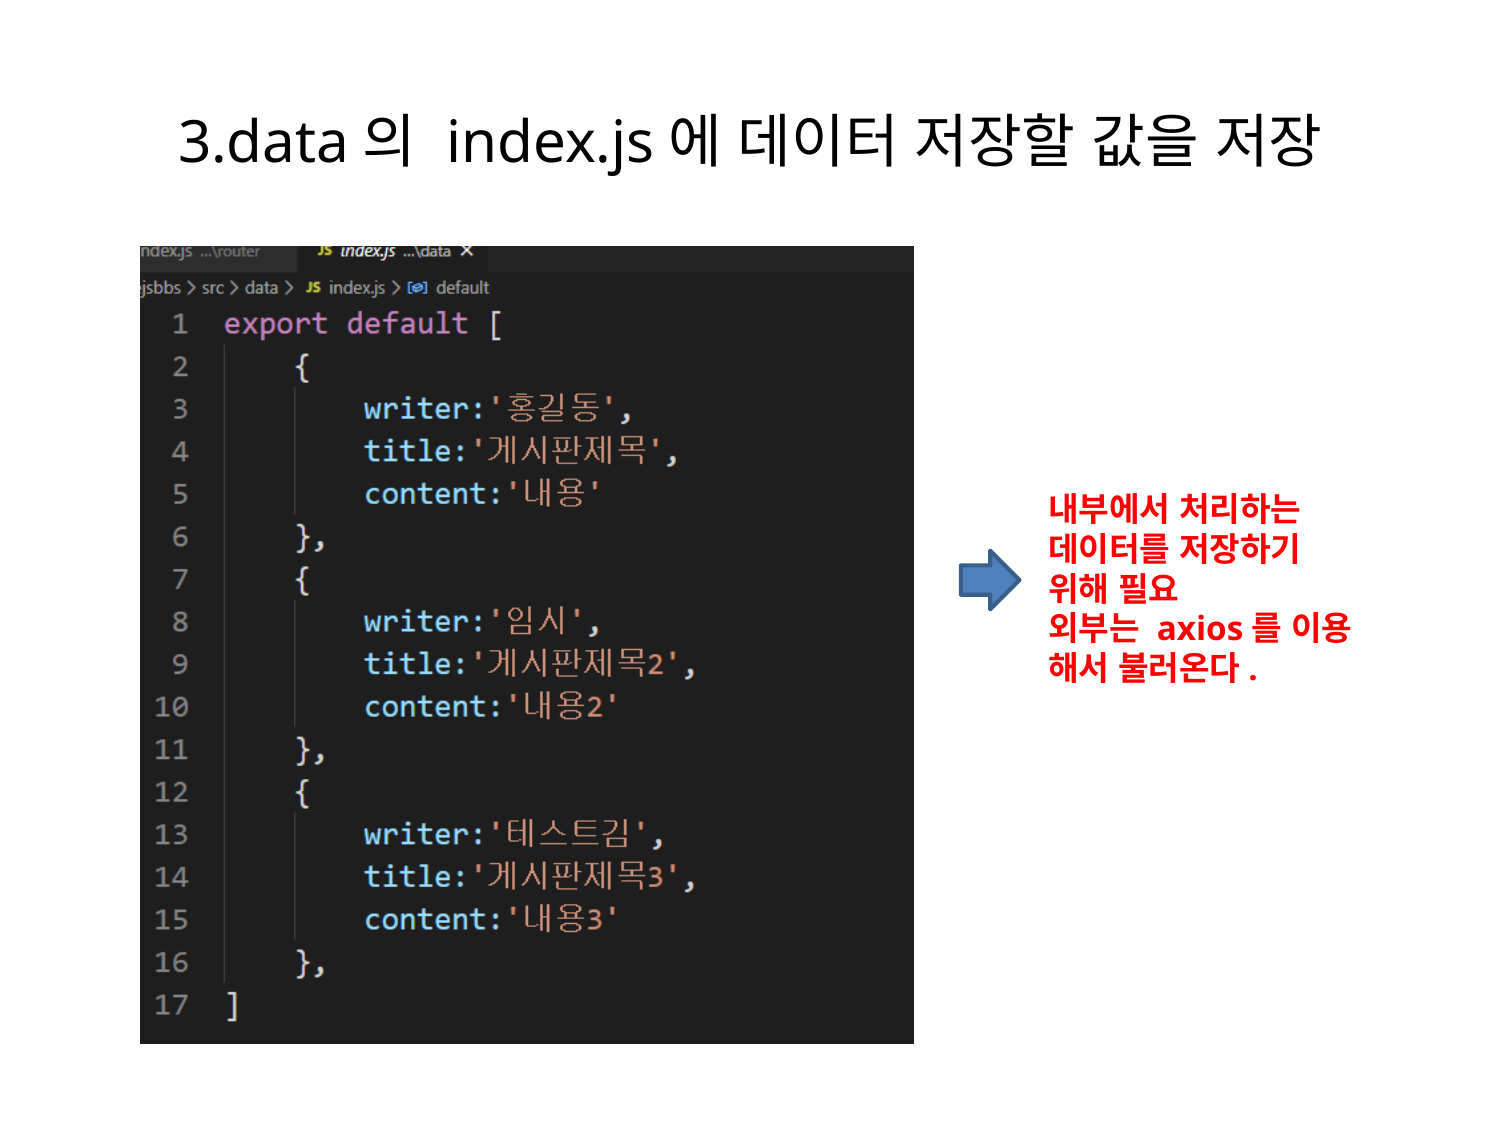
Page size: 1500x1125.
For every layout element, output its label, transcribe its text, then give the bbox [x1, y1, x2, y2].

text_box 내부에서 처리하는 데이터를 저장하기 위해 필요 외부는 axios를 이용 해서 불러온다. [1033, 480, 1368, 695]
text_box [958, 548, 1022, 612]
picture [140, 245, 915, 1044]
title 3.data의 index.js에 데이터 저장할 값을 저장 [75, 45, 1425, 233]
